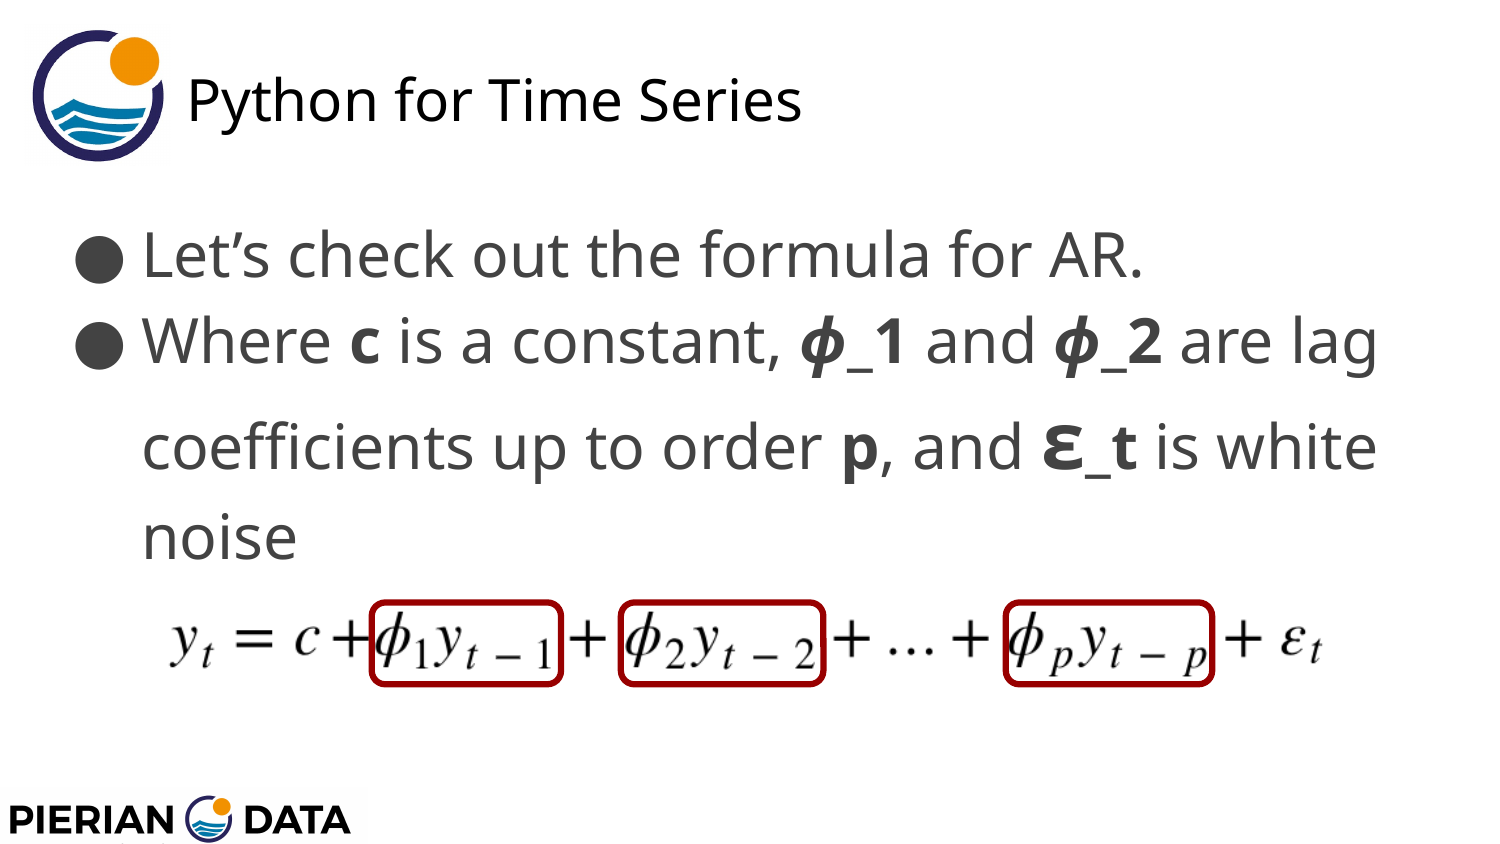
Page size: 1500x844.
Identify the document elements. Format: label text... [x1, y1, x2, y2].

picture [134, 592, 1355, 707]
list Let’s check out the formula for AR. Where c is a constant, ф_1 and ф_2 are lag coefficients up to order p, and ε_t is white noise [51, 189, 1449, 750]
title Python for Time Series [176, 48, 1449, 143]
picture [0, 787, 368, 844]
picture [24, 24, 172, 167]
